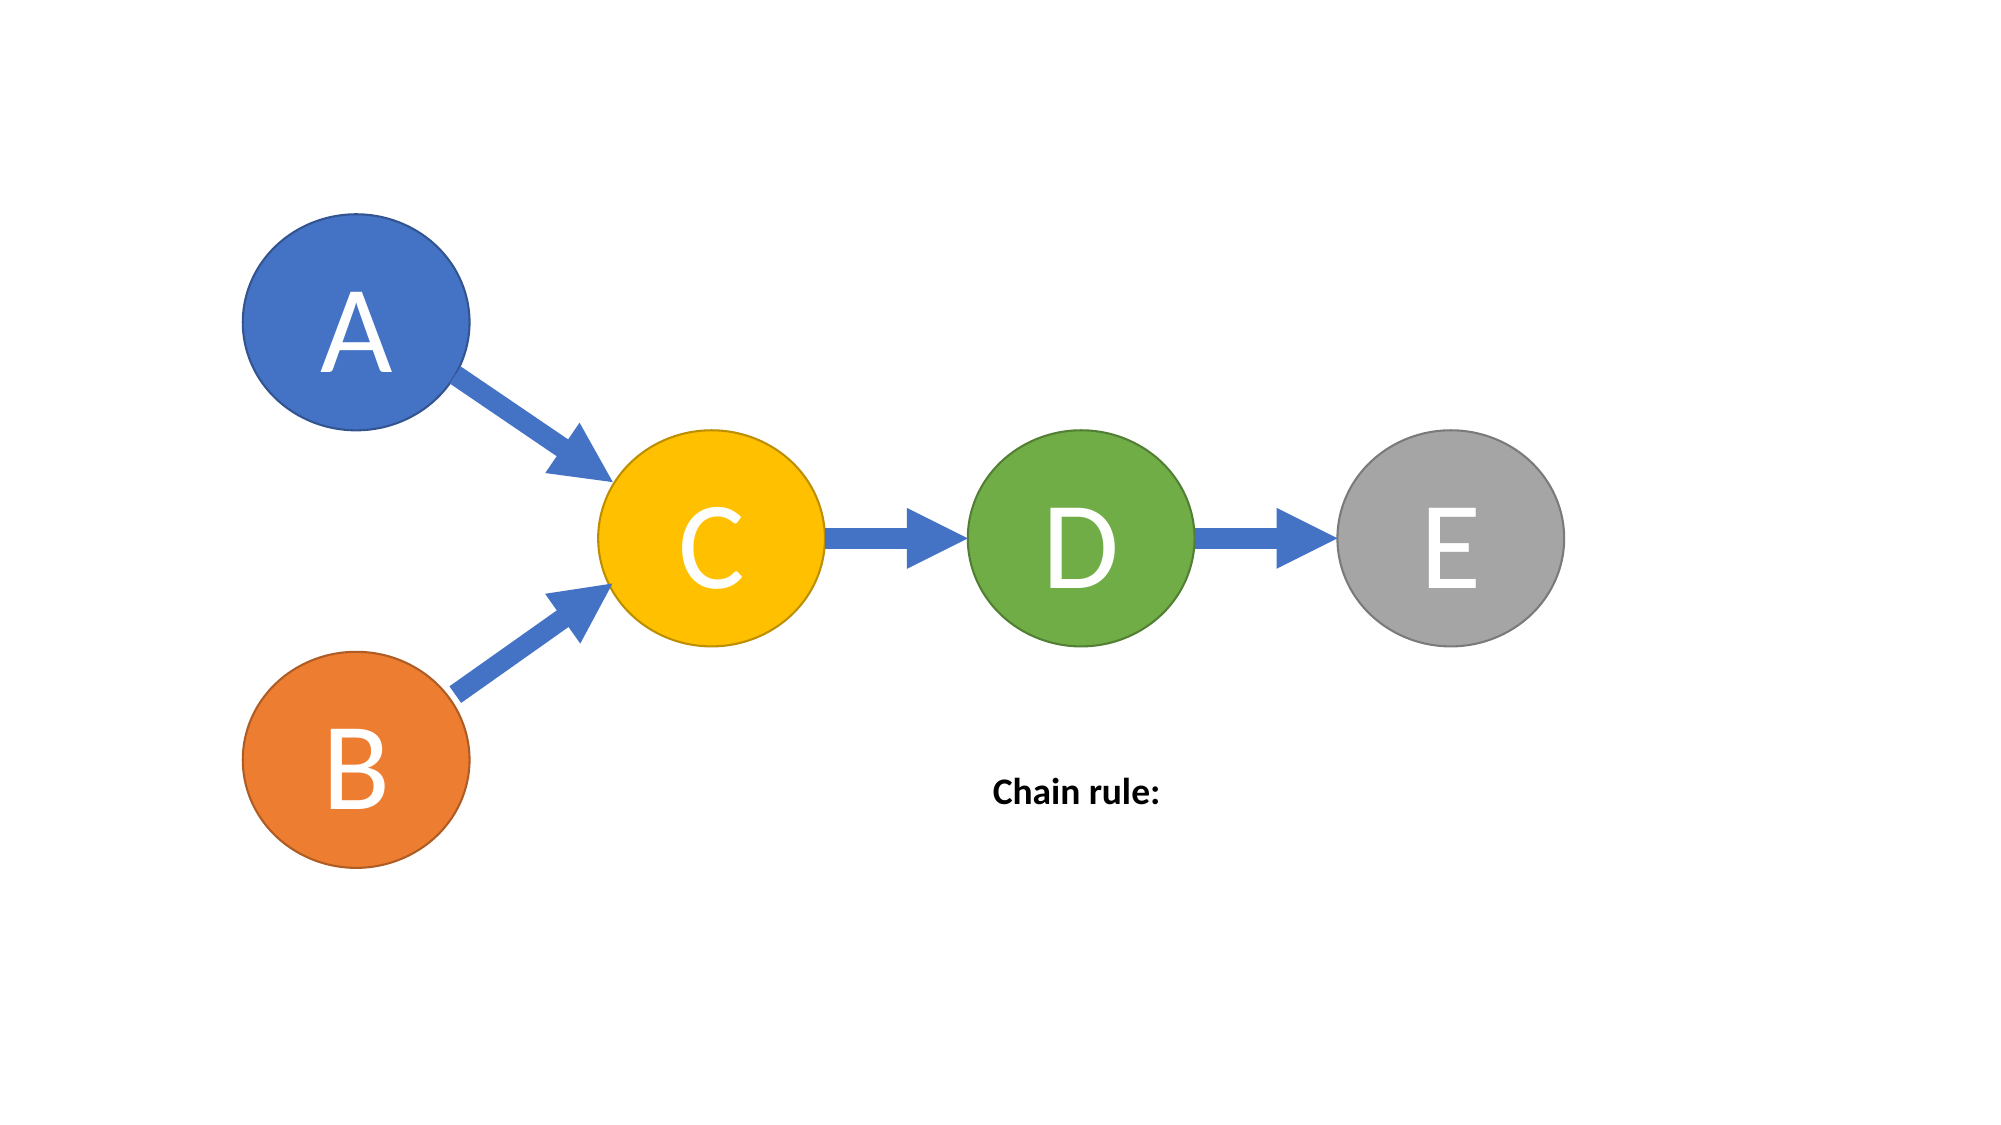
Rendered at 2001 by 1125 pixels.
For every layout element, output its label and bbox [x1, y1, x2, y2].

text_box [242, 214, 1565, 957]
